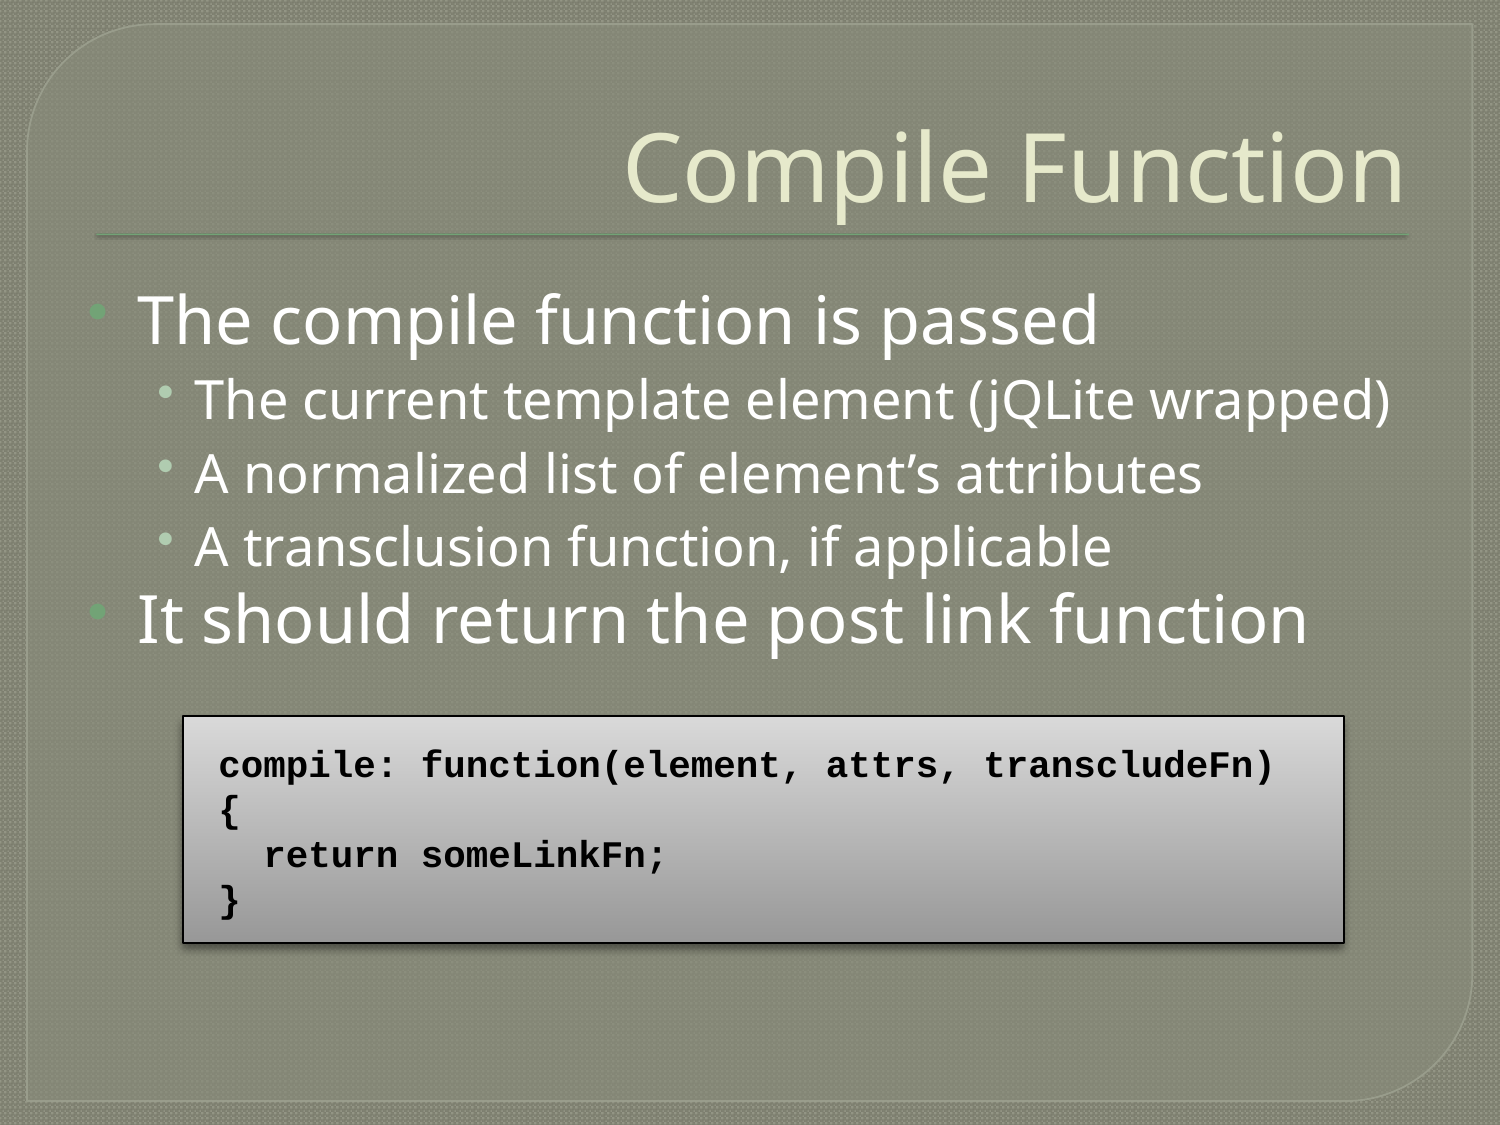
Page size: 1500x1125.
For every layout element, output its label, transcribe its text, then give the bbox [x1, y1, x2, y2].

text_box compile: function(element, attrs, transcludeFn) { return someLinkFn; } [182, 715, 1345, 944]
title Compile Function [73, 41, 1424, 230]
list The compile function is passed The current template element (jQLite wrapped) A normalized list of element’s attributes A transclusion function, if applicable It should return the post link function [75, 270, 1425, 1013]
